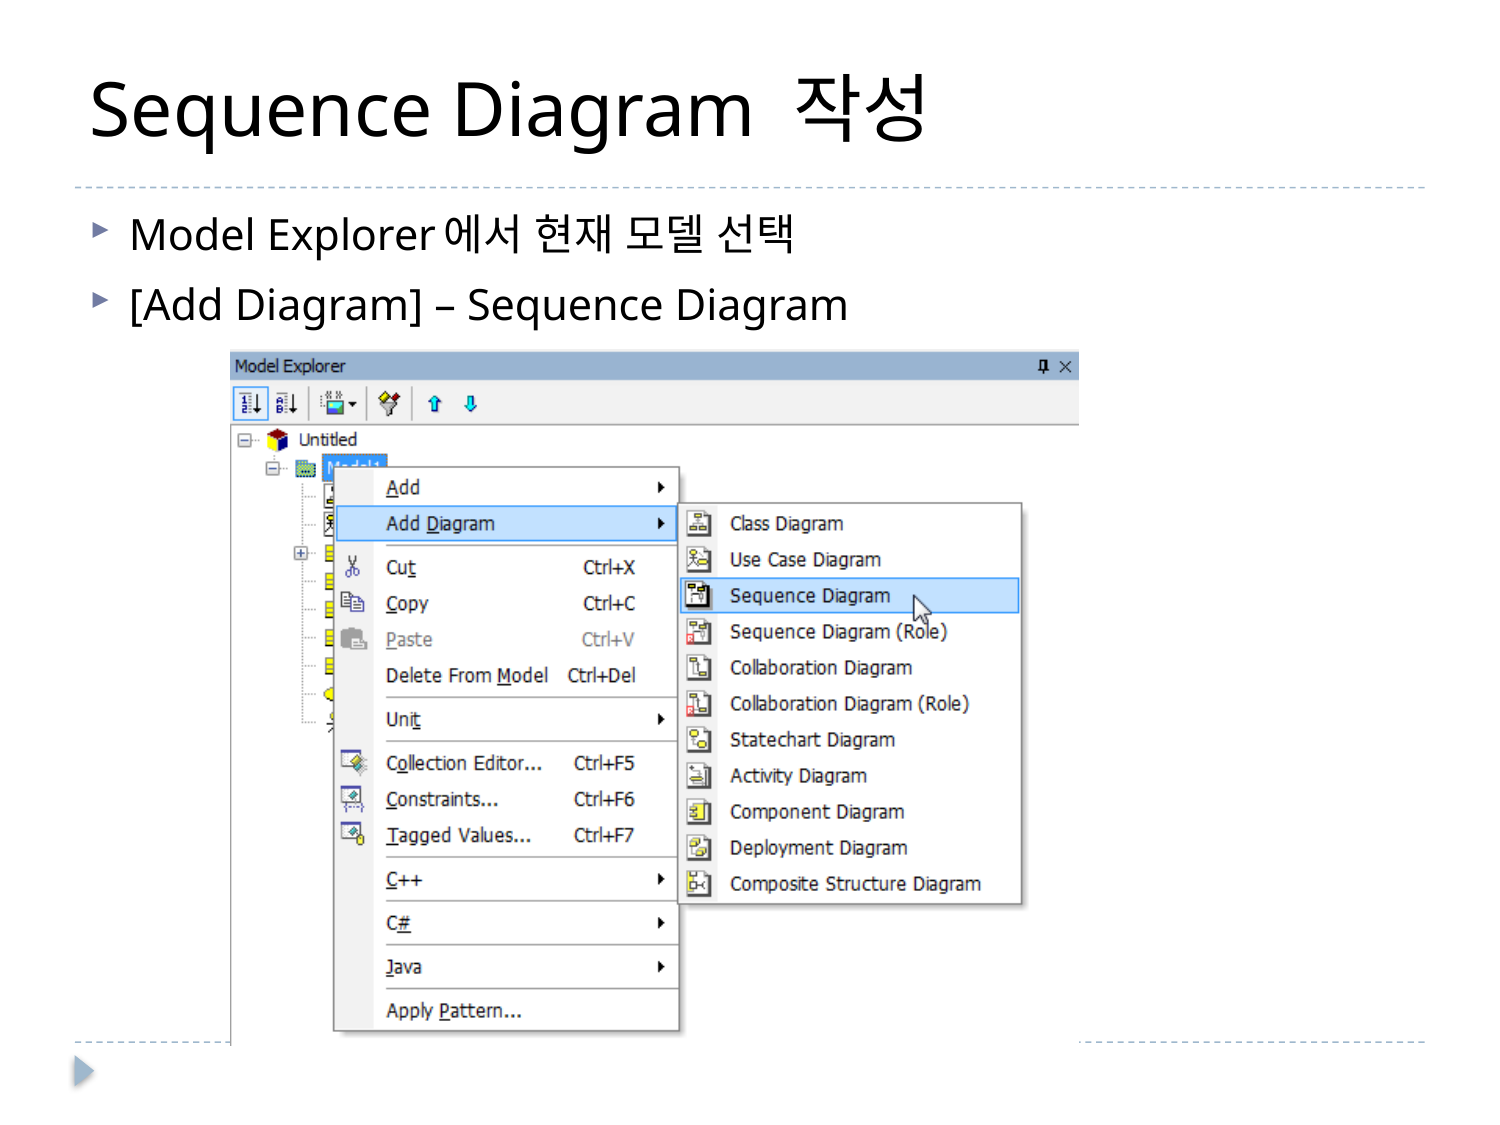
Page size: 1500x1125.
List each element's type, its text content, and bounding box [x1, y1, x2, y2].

title Sequence Diagram 작성 [75, 24, 1425, 188]
list Model Explorer에서 현재 모델 선택 [Add Diagram] – Sequence Diagram [75, 200, 1425, 339]
picture [229, 349, 1079, 1046]
